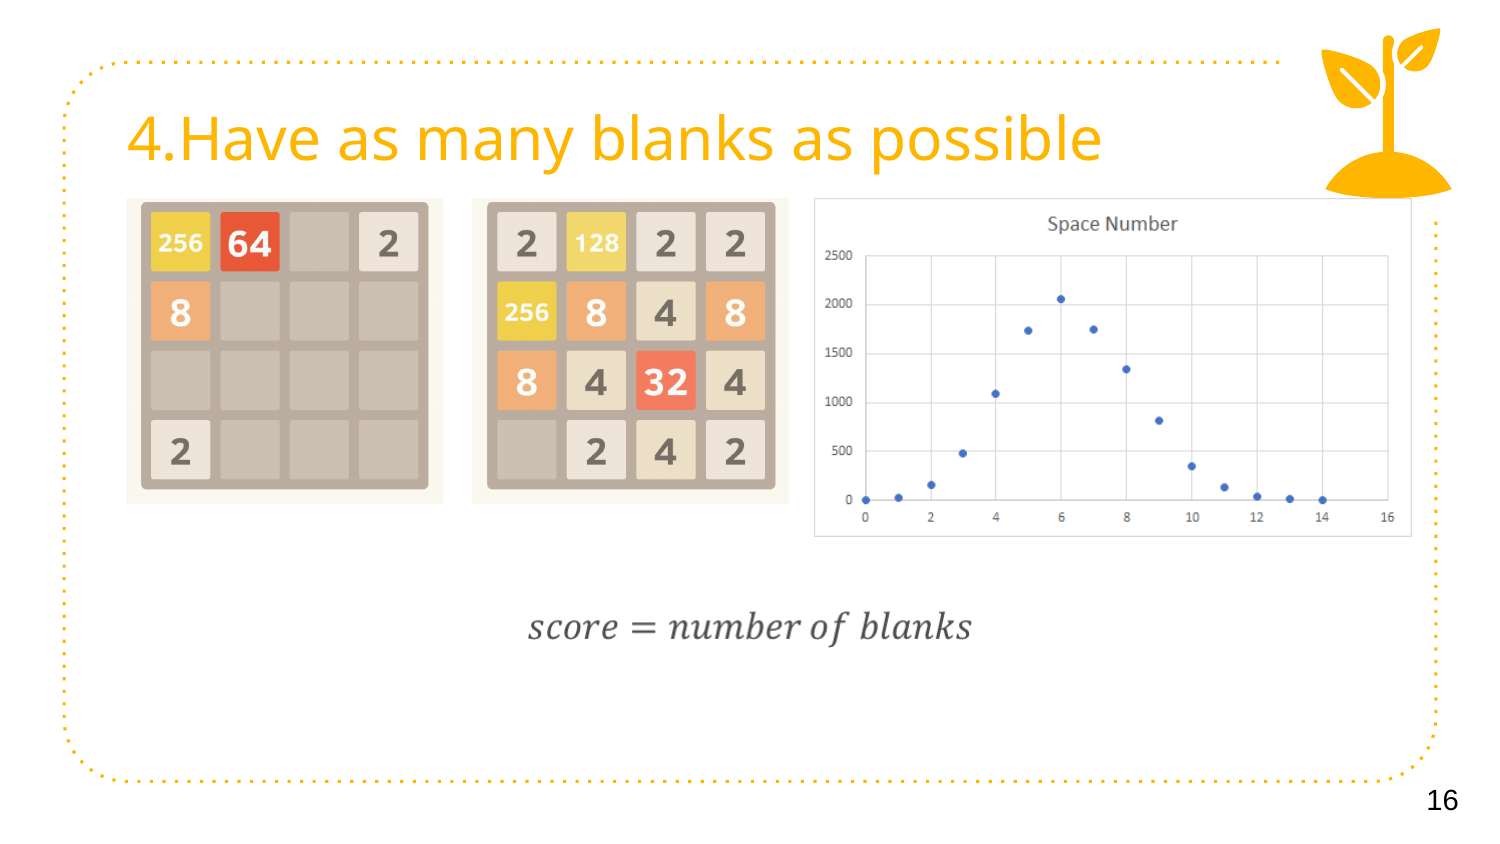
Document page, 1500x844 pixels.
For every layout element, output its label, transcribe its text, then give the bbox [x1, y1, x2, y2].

title 4.Have as many blanks as possible [112, 84, 1316, 231]
picture [472, 197, 790, 504]
picture [813, 197, 1412, 537]
slide_number ‹#› [1411, 753, 1500, 844]
picture [125, 197, 444, 504]
text_box [520, 602, 980, 649]
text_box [1321, 28, 1452, 199]
